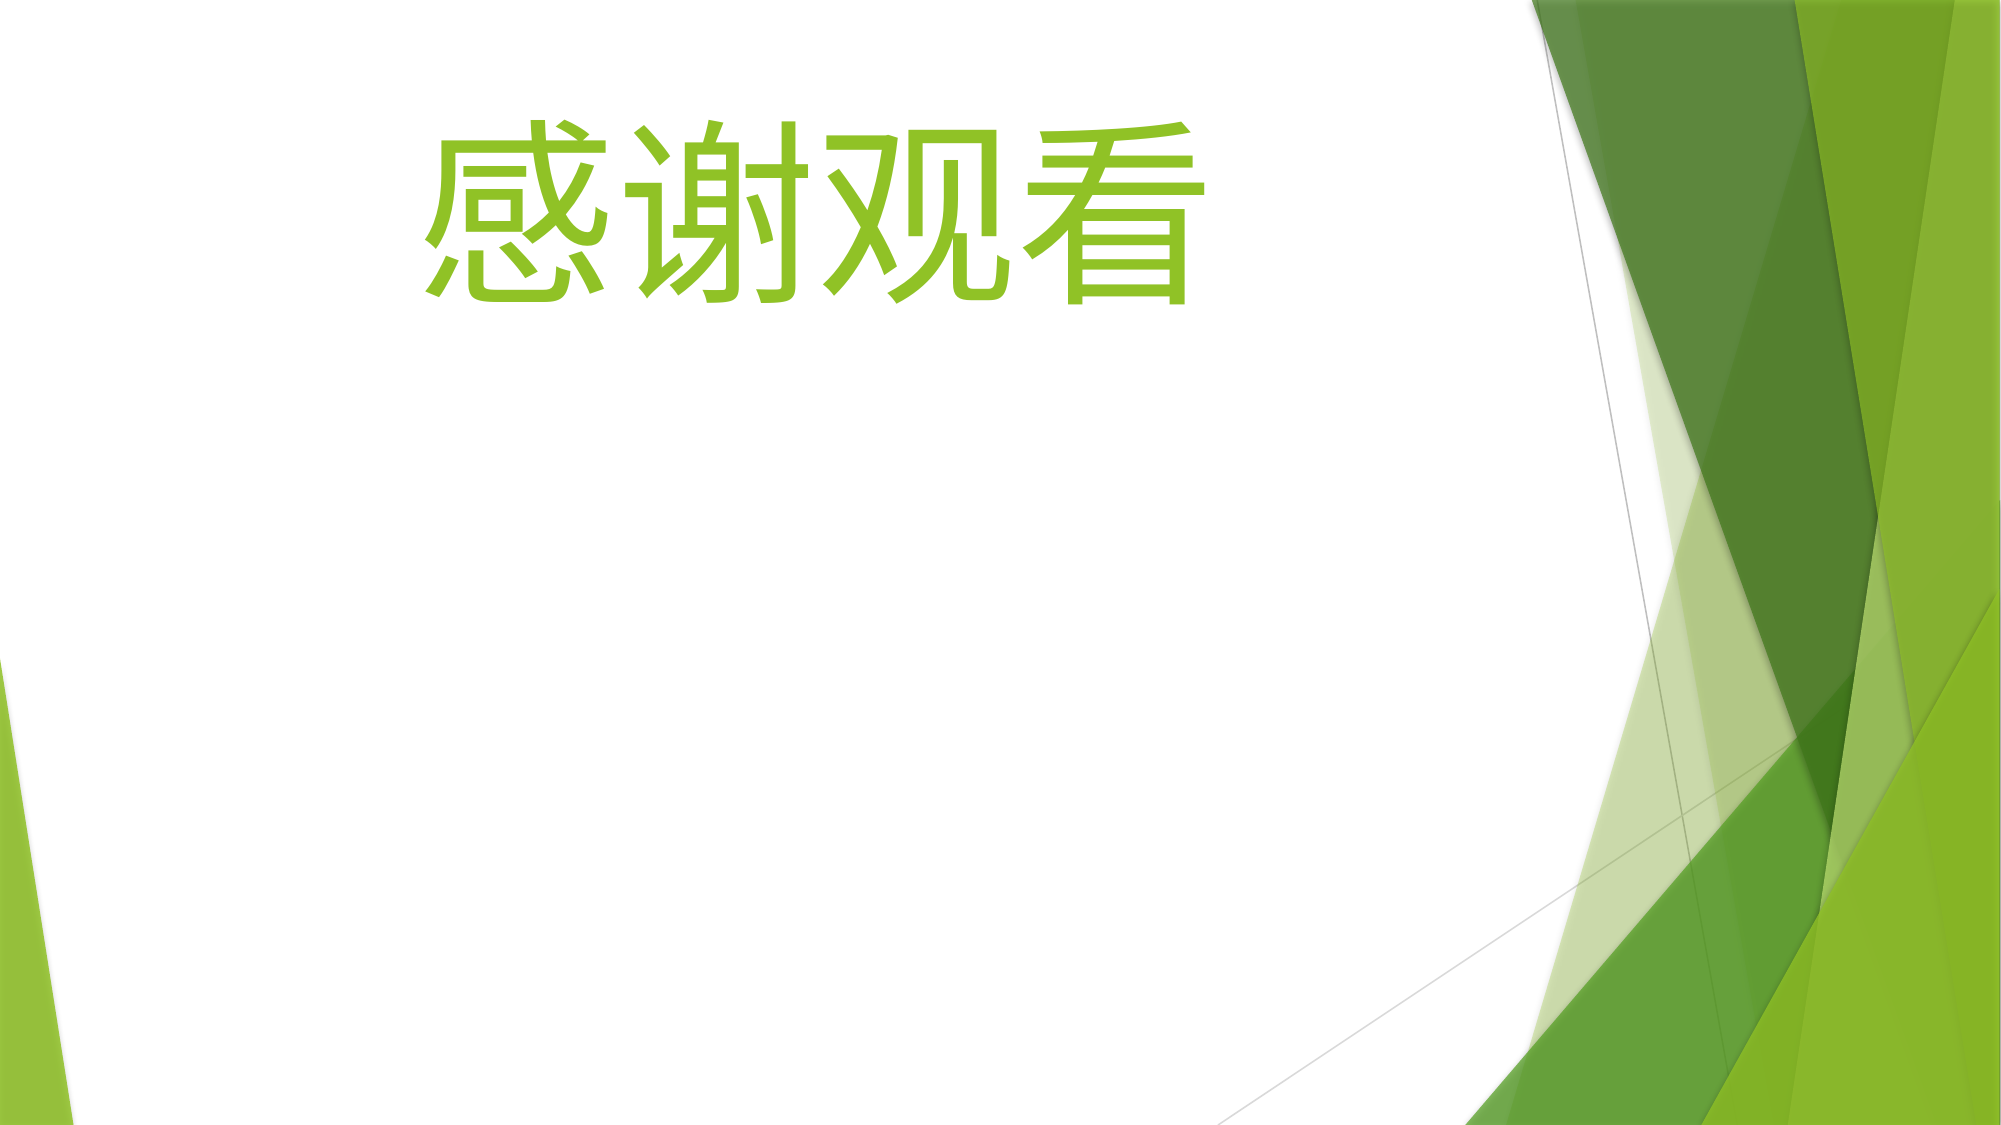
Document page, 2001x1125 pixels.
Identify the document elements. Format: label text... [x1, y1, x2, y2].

list 感谢观看 [111, 81, 1522, 992]
